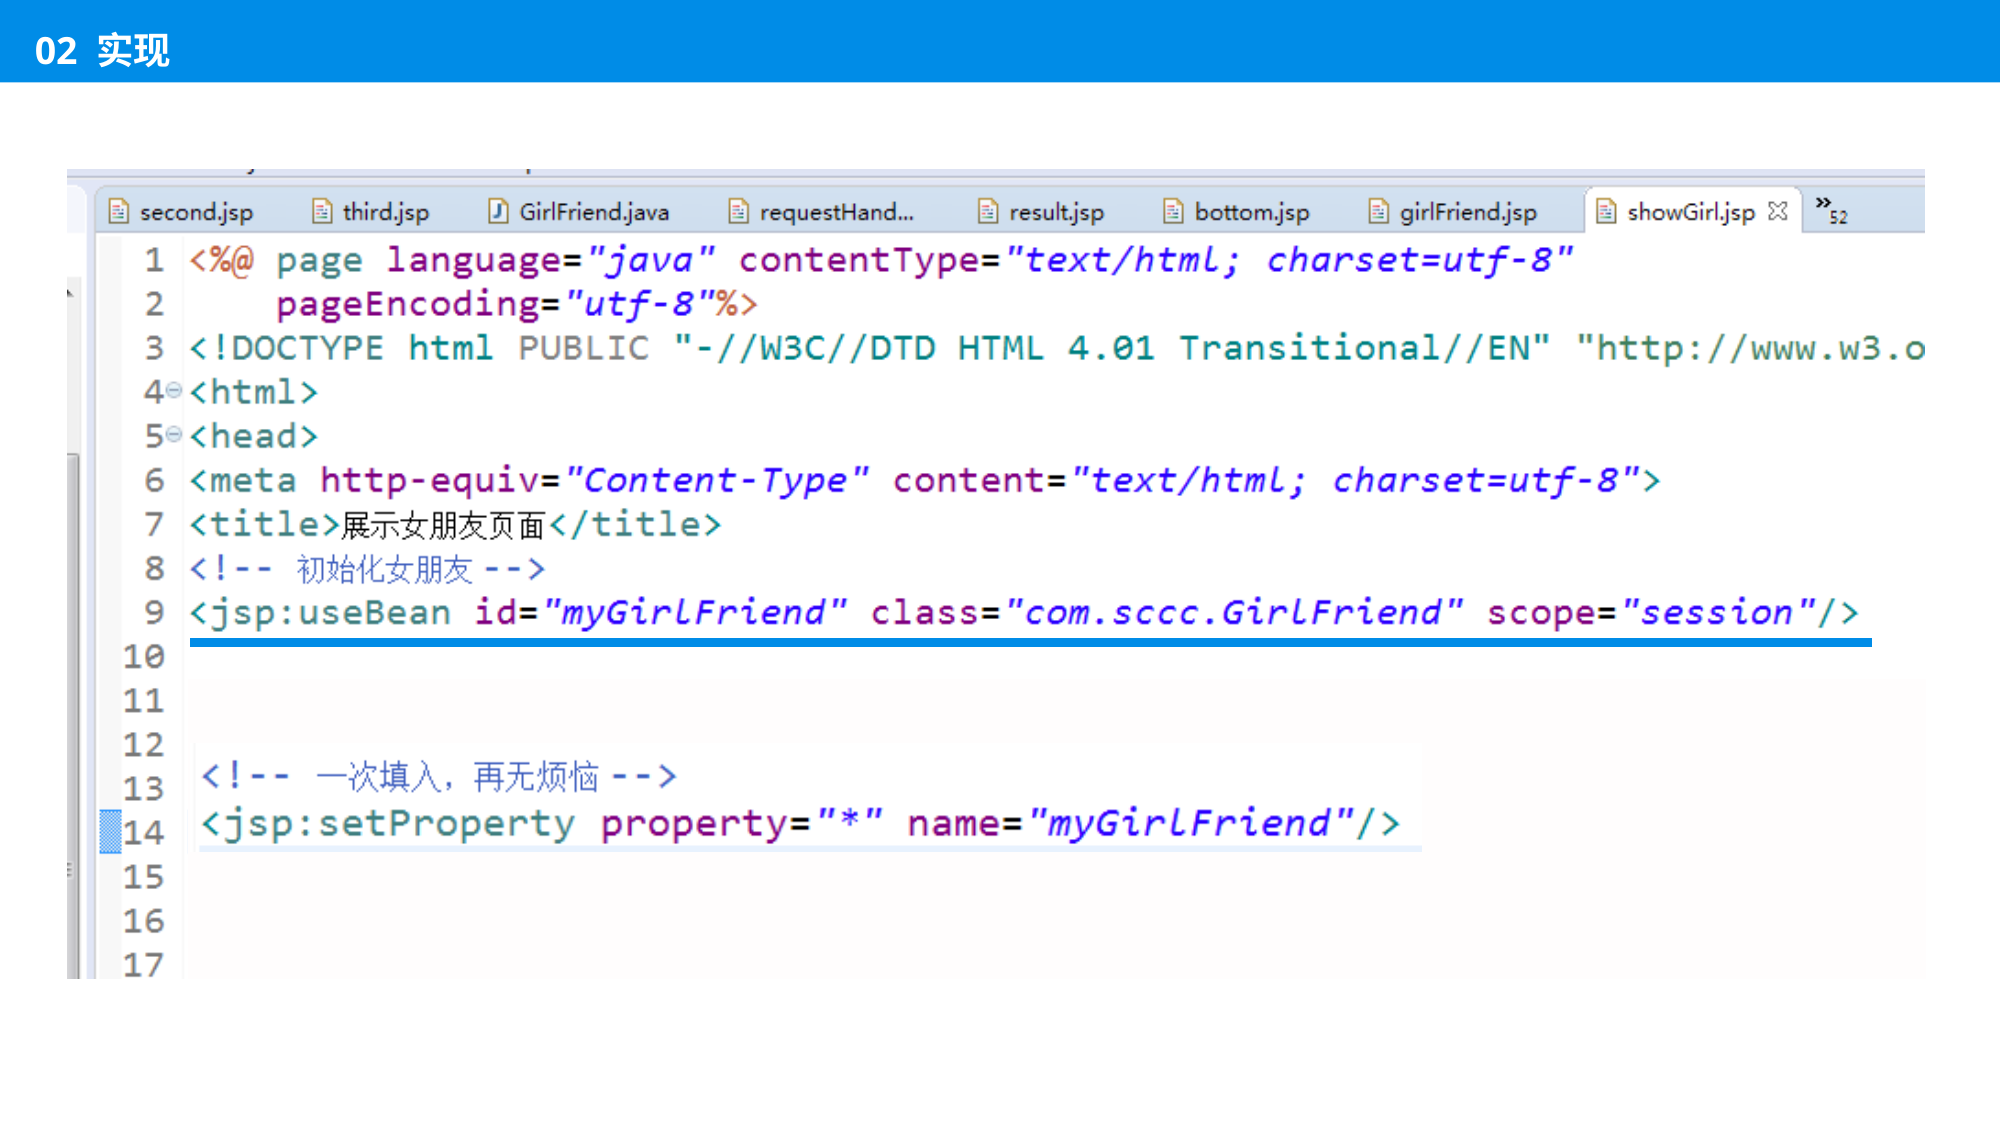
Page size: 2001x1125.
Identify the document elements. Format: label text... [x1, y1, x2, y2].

picture [66, 169, 1925, 979]
list 02 实现 [20, 6, 1980, 77]
